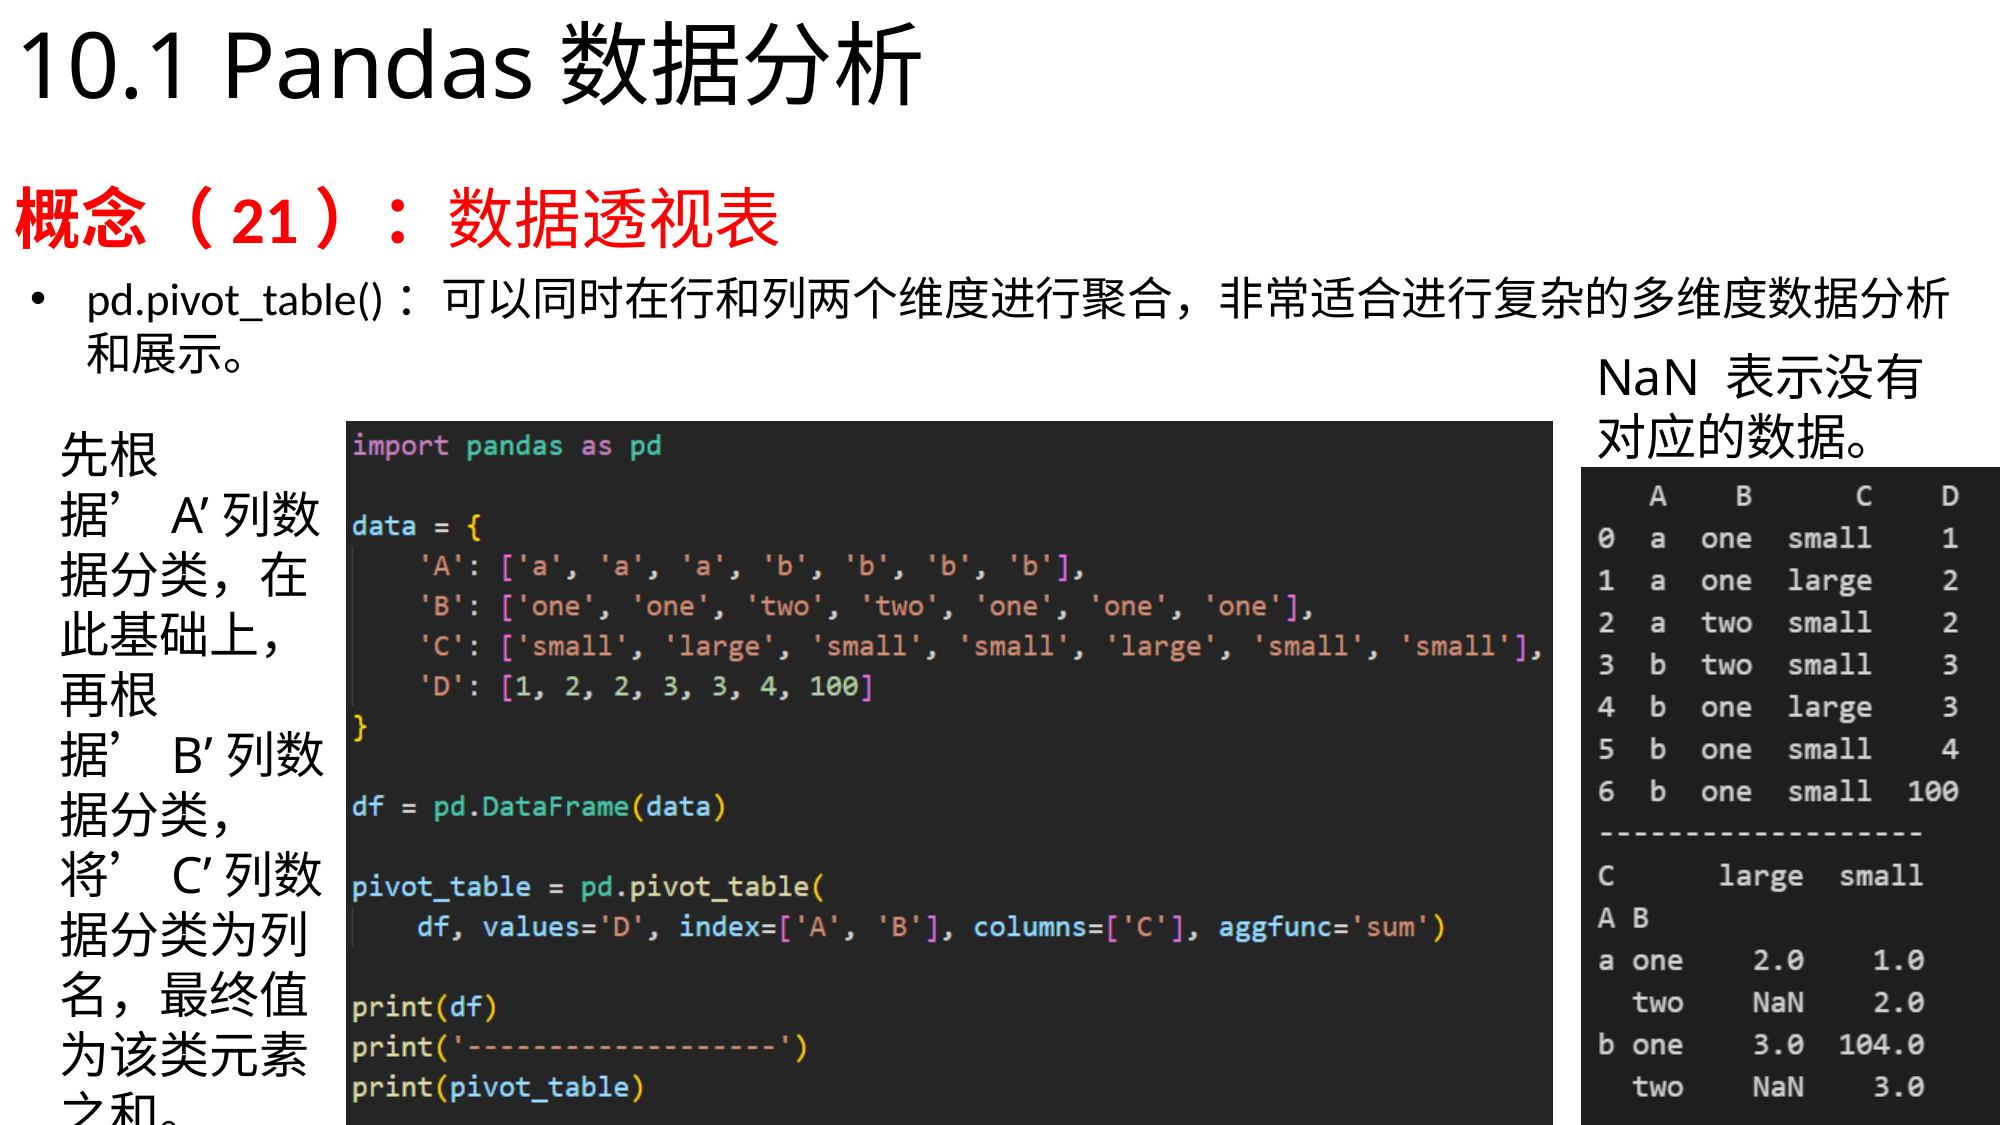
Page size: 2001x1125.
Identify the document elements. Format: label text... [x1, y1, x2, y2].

picture [1581, 467, 2000, 1125]
text_box pd.pivot_table()：可以同时在行和列两个维度进行聚合，非常适合进行复杂的多维度数据分析和展示。 [15, 262, 2000, 387]
text_box 先根据’A’列数据分类，在此基础上，再根据’B’列数据分类，将’C’列数据分类为列名，最终值为该类元素之和。 [44, 416, 347, 977]
title 10.1 Pandas数据分析 [0, 0, 2000, 138]
picture [346, 420, 1553, 1125]
text_box 概念（21）：数据透视表 [0, 169, 2000, 264]
text_box NaN 表示没有对应的数据。 [1581, 338, 1955, 467]
